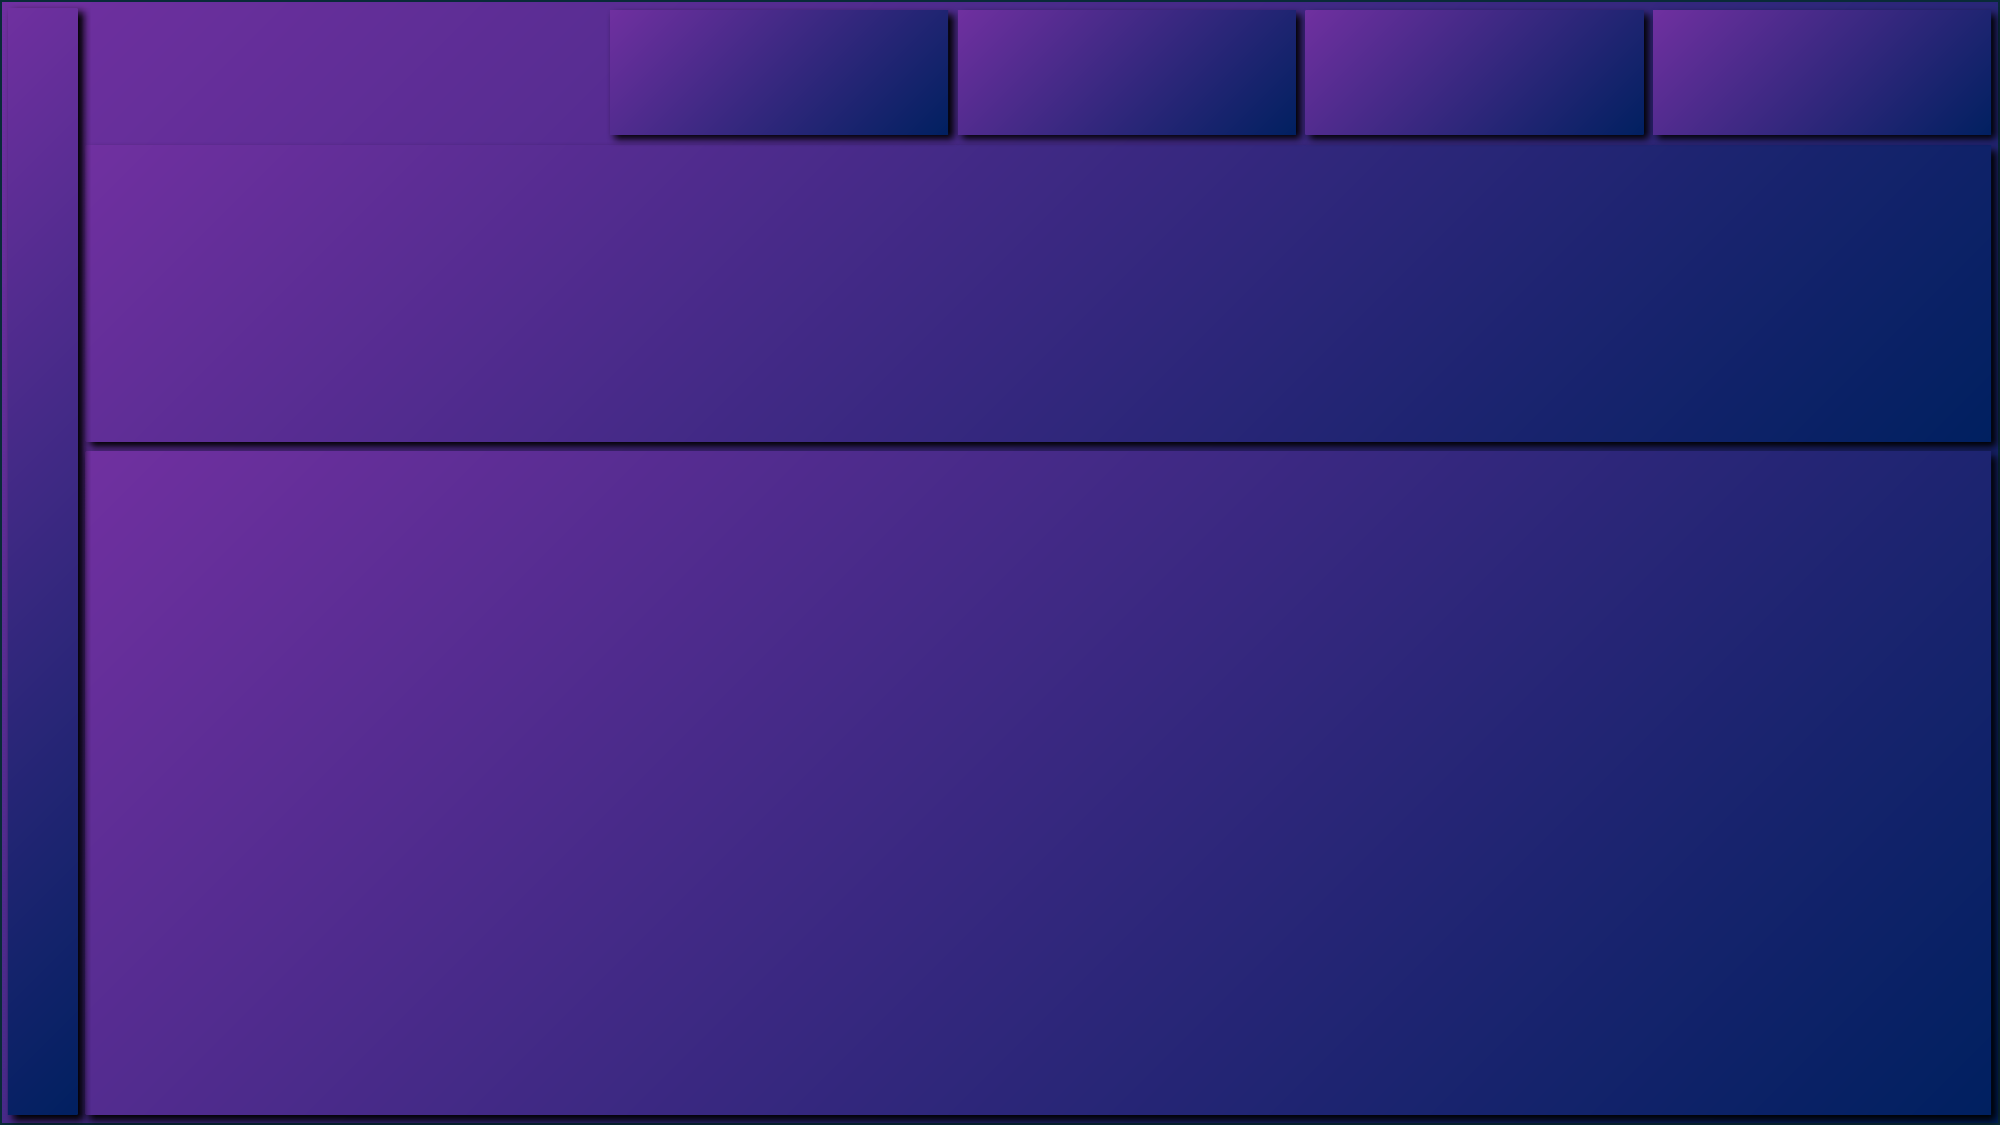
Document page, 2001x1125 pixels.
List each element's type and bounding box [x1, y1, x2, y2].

text_box [92, 450, 1993, 1116]
text_box [609, 9, 950, 136]
text_box [956, 9, 1297, 136]
text_box [1652, 9, 1993, 136]
text_box [92, 143, 1993, 443]
text_box [1304, 9, 1645, 136]
text_box [6, 7, 79, 1116]
text_box [0, 0, 2000, 1125]
